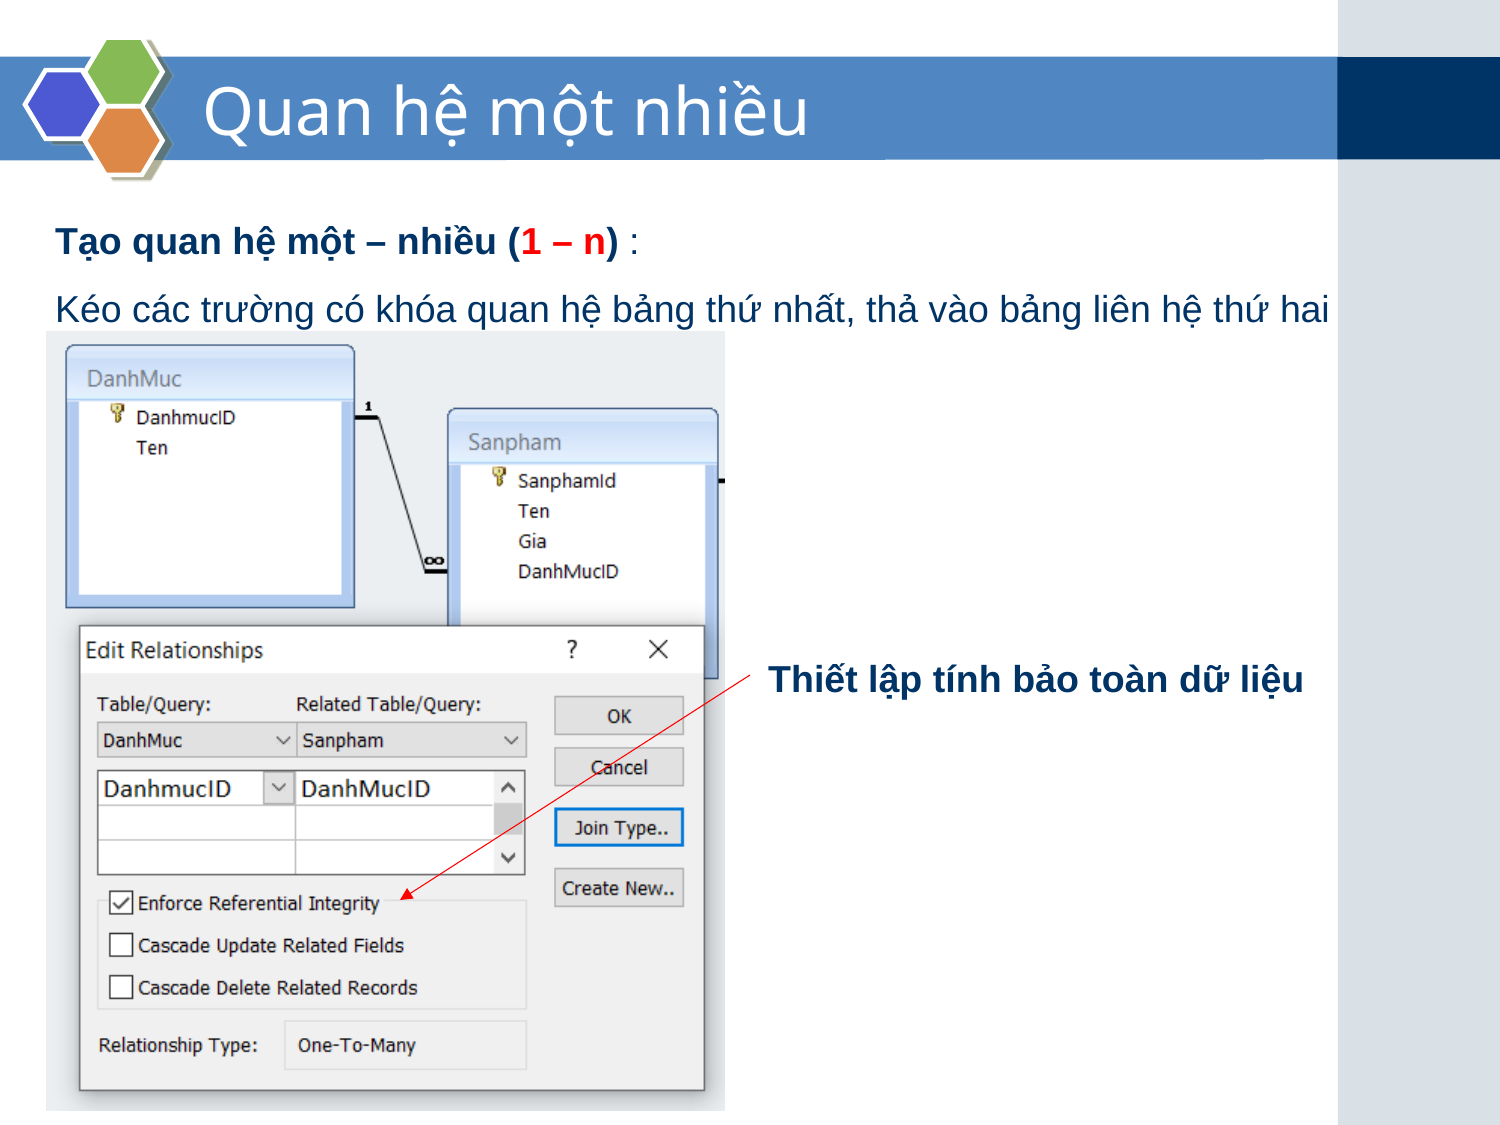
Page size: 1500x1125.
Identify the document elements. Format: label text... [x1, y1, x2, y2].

title Quan hệ một nhiều [187, 62, 1288, 155]
text_box Tạo quan hệ một – nhiều (1 – n) : Kéo các trường có khóa quan hệ bảng thứ nhất, thả vào bảng liên hệ thứ hai [40, 187, 1346, 338]
picture [46, 331, 725, 1111]
text_box Thiết lập tính bảo toàn dữ liệu [753, 624, 1321, 708]
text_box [399, 674, 750, 900]
